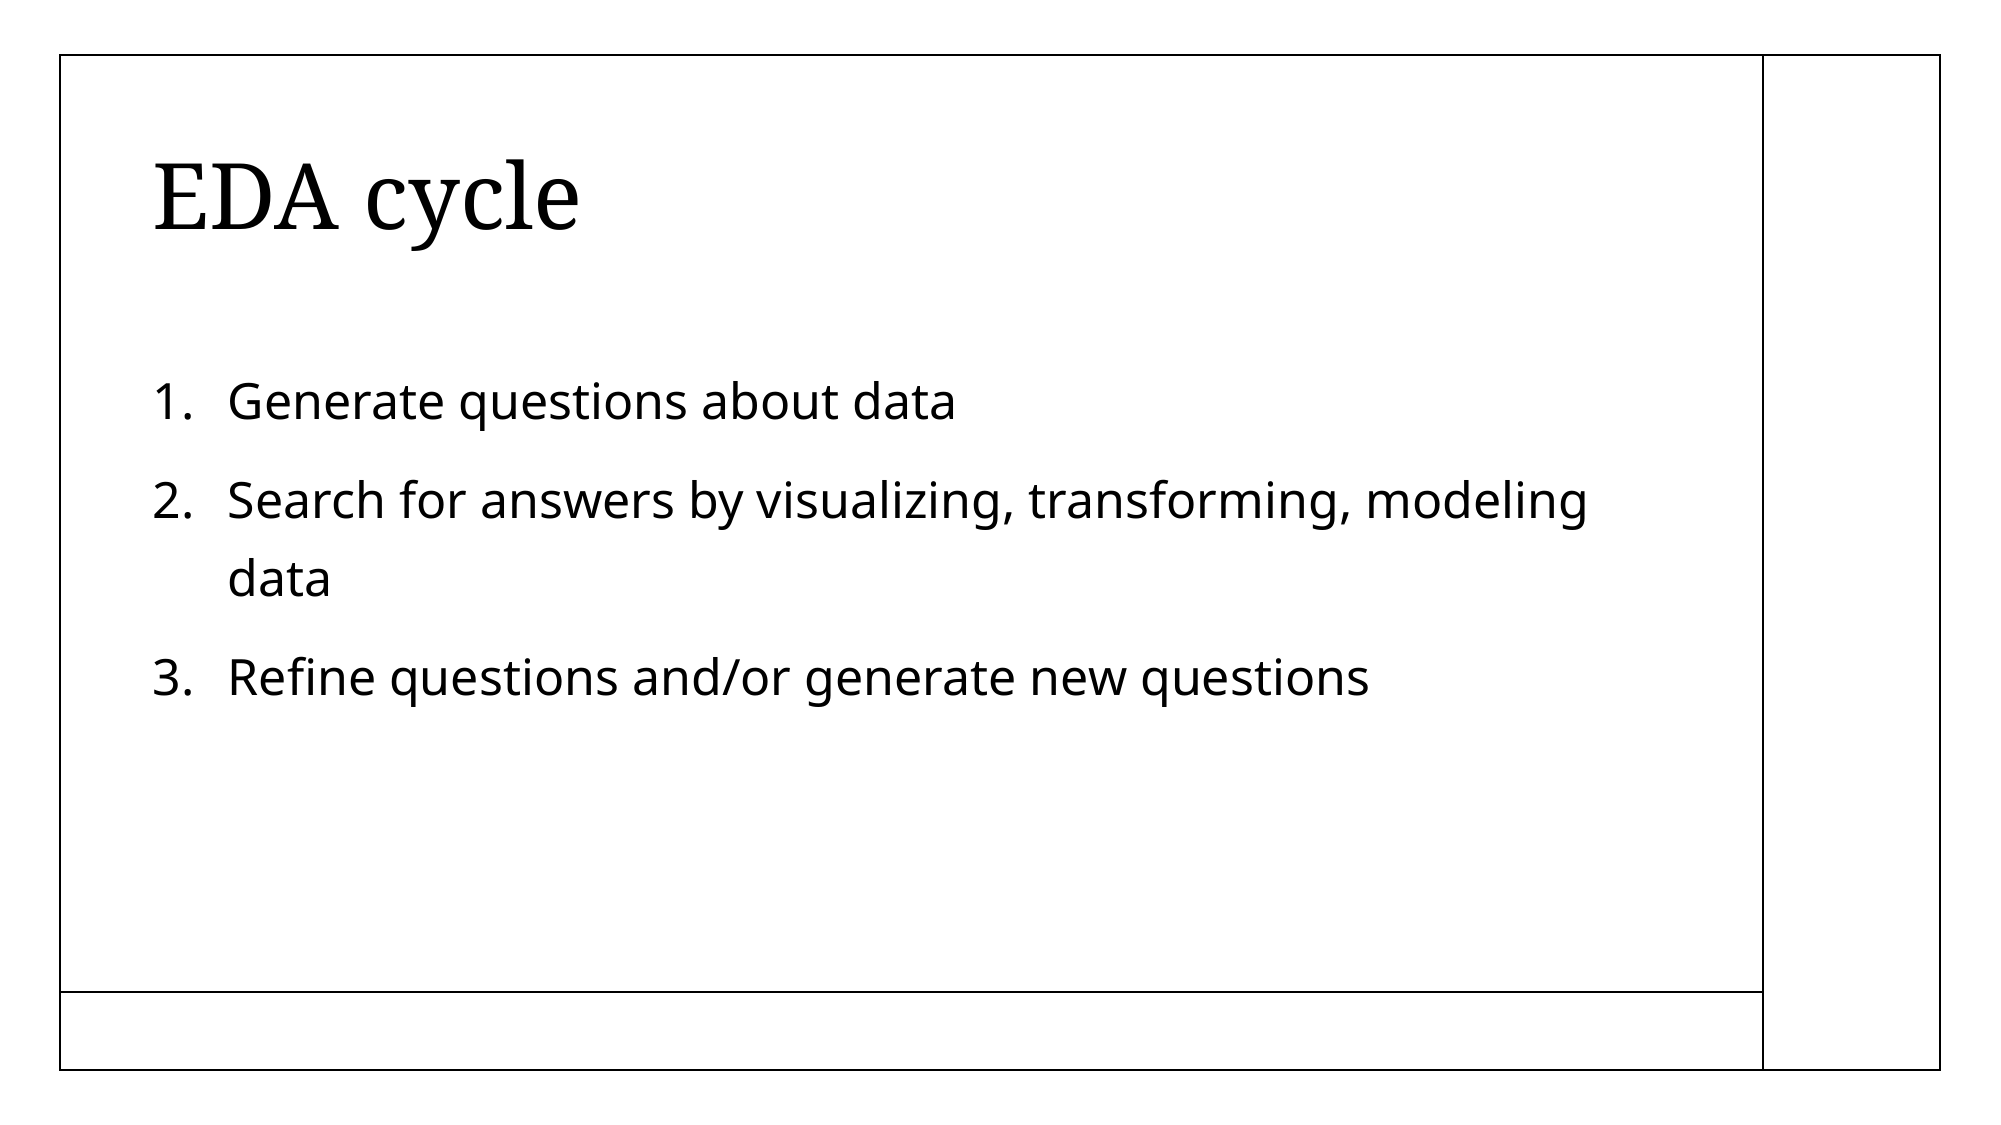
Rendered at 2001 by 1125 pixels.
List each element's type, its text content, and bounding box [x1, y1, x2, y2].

list Generate questions about data Search for answers by visualizing, transforming, modeling data Refine questions and/or generate new questions [138, 343, 1695, 959]
title EDA cycle [138, 90, 1695, 309]
